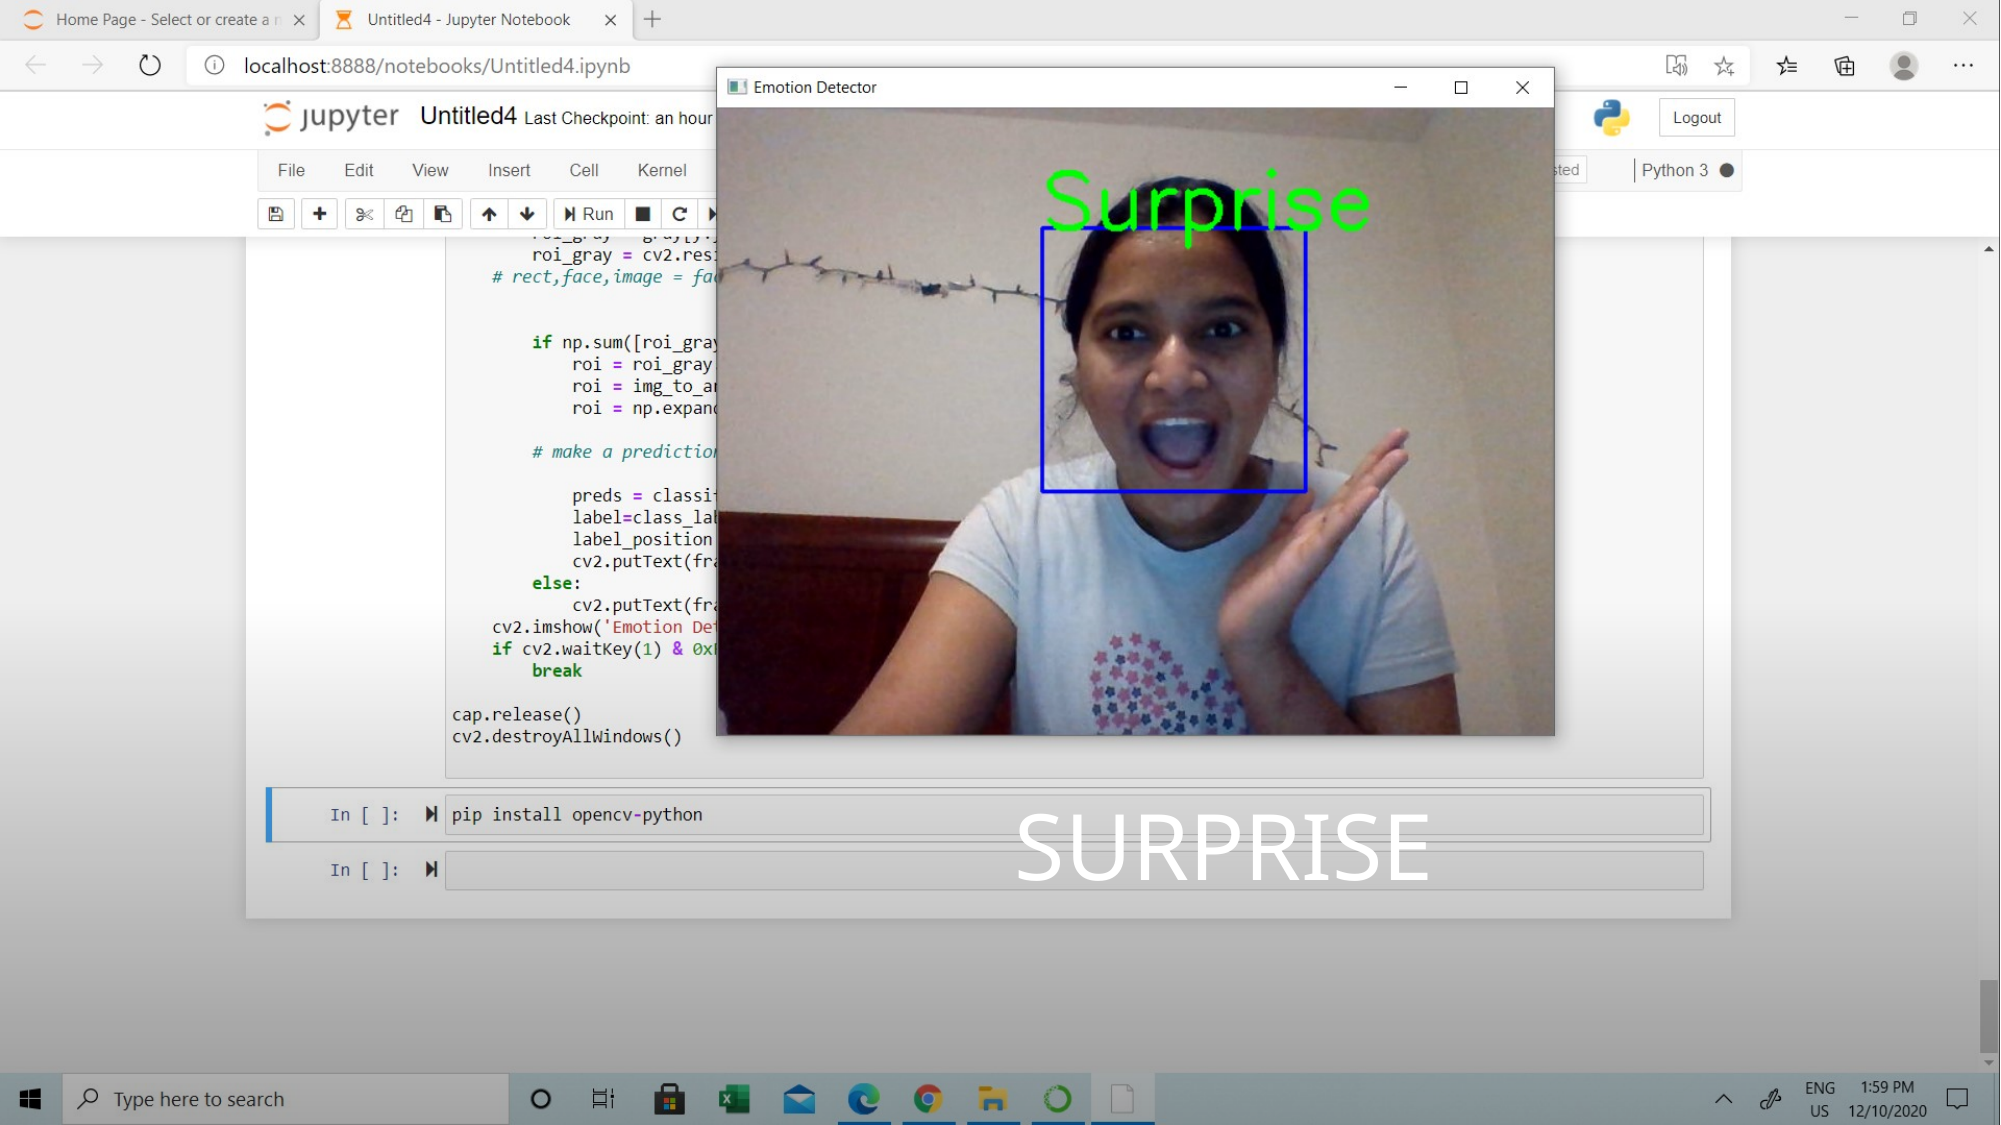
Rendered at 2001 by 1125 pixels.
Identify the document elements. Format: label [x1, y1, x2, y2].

list [0, 0, 2000, 1125]
